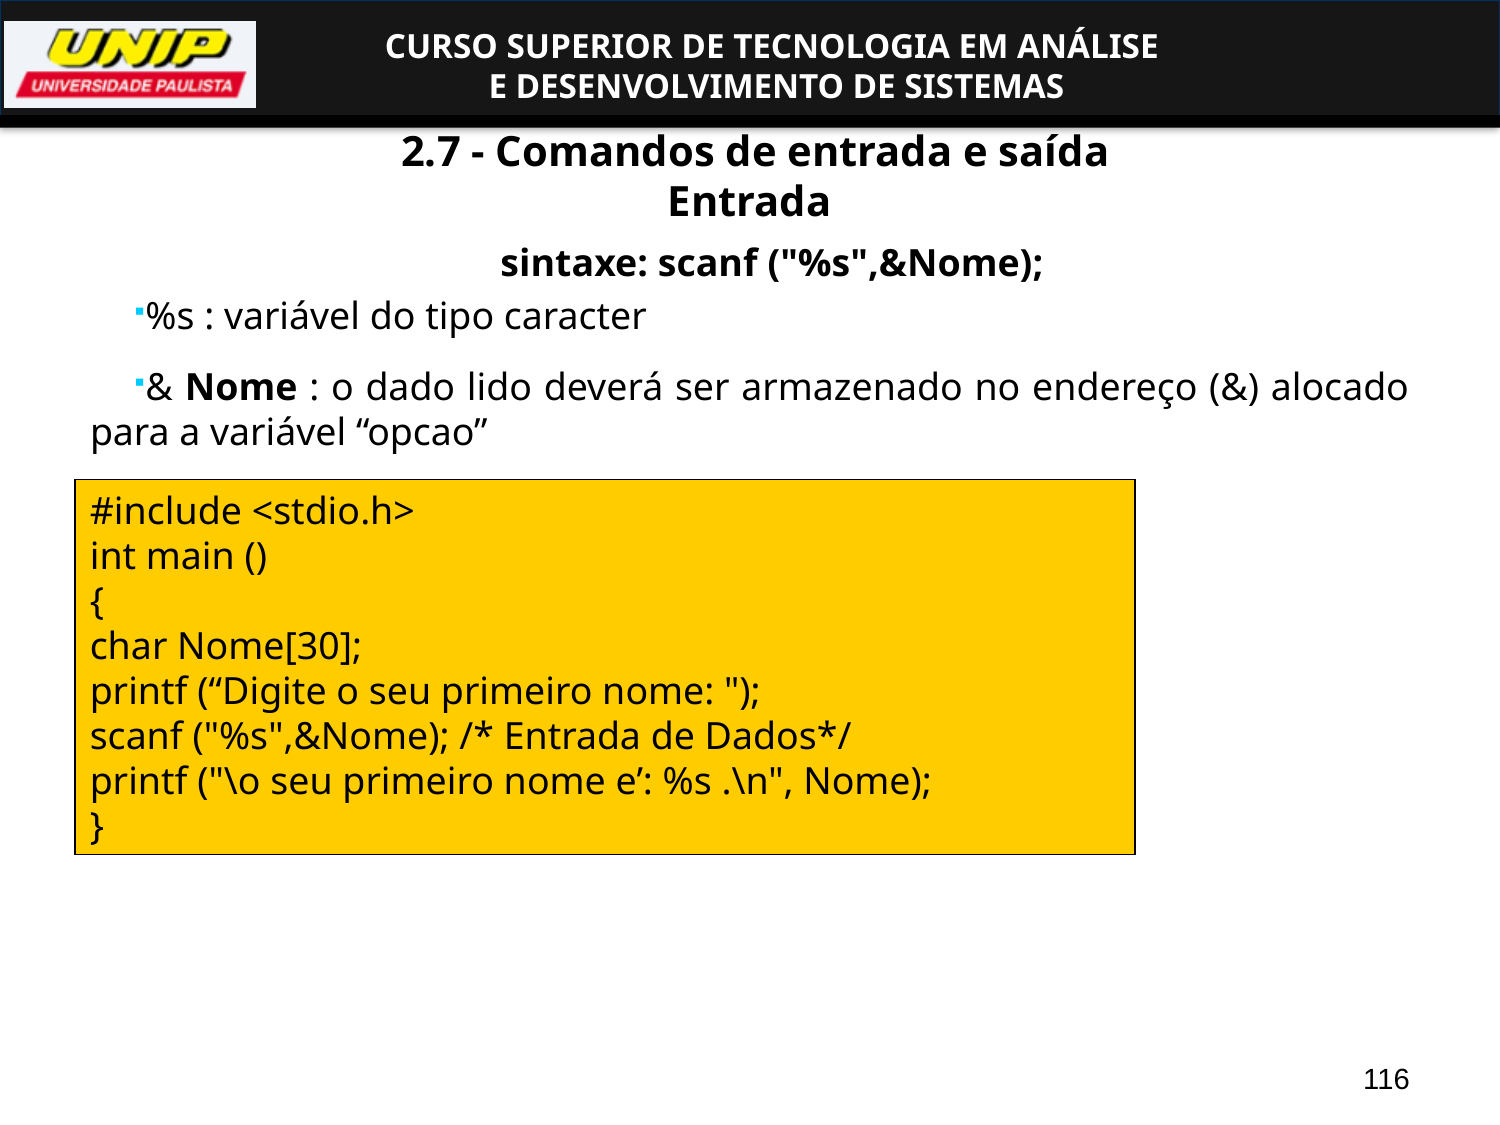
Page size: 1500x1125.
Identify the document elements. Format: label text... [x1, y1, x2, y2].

list sintaxe: scanf ("%s",&Nome); %s : variável do tipo caracter & Nome : o dado lido deverá ser armazenado no endereço (&) alocado para a variável “opcao” [75, 231, 1425, 988]
title 2.7 - Comandos de entrada e saída Entrada [75, 62, 1425, 231]
text_box #include <stdio.h> int main () { char Nome[30]; printf (“Digite o seu primeiro nome: "); scanf ("%s",&Nome); /* Entrada de Dados*/ printf ("\o seu primeiro nome e’: %s .\n", Nome); } [74, 479, 1136, 855]
slide_number 116 [1074, 1024, 1425, 1103]
picture [4, 21, 256, 108]
